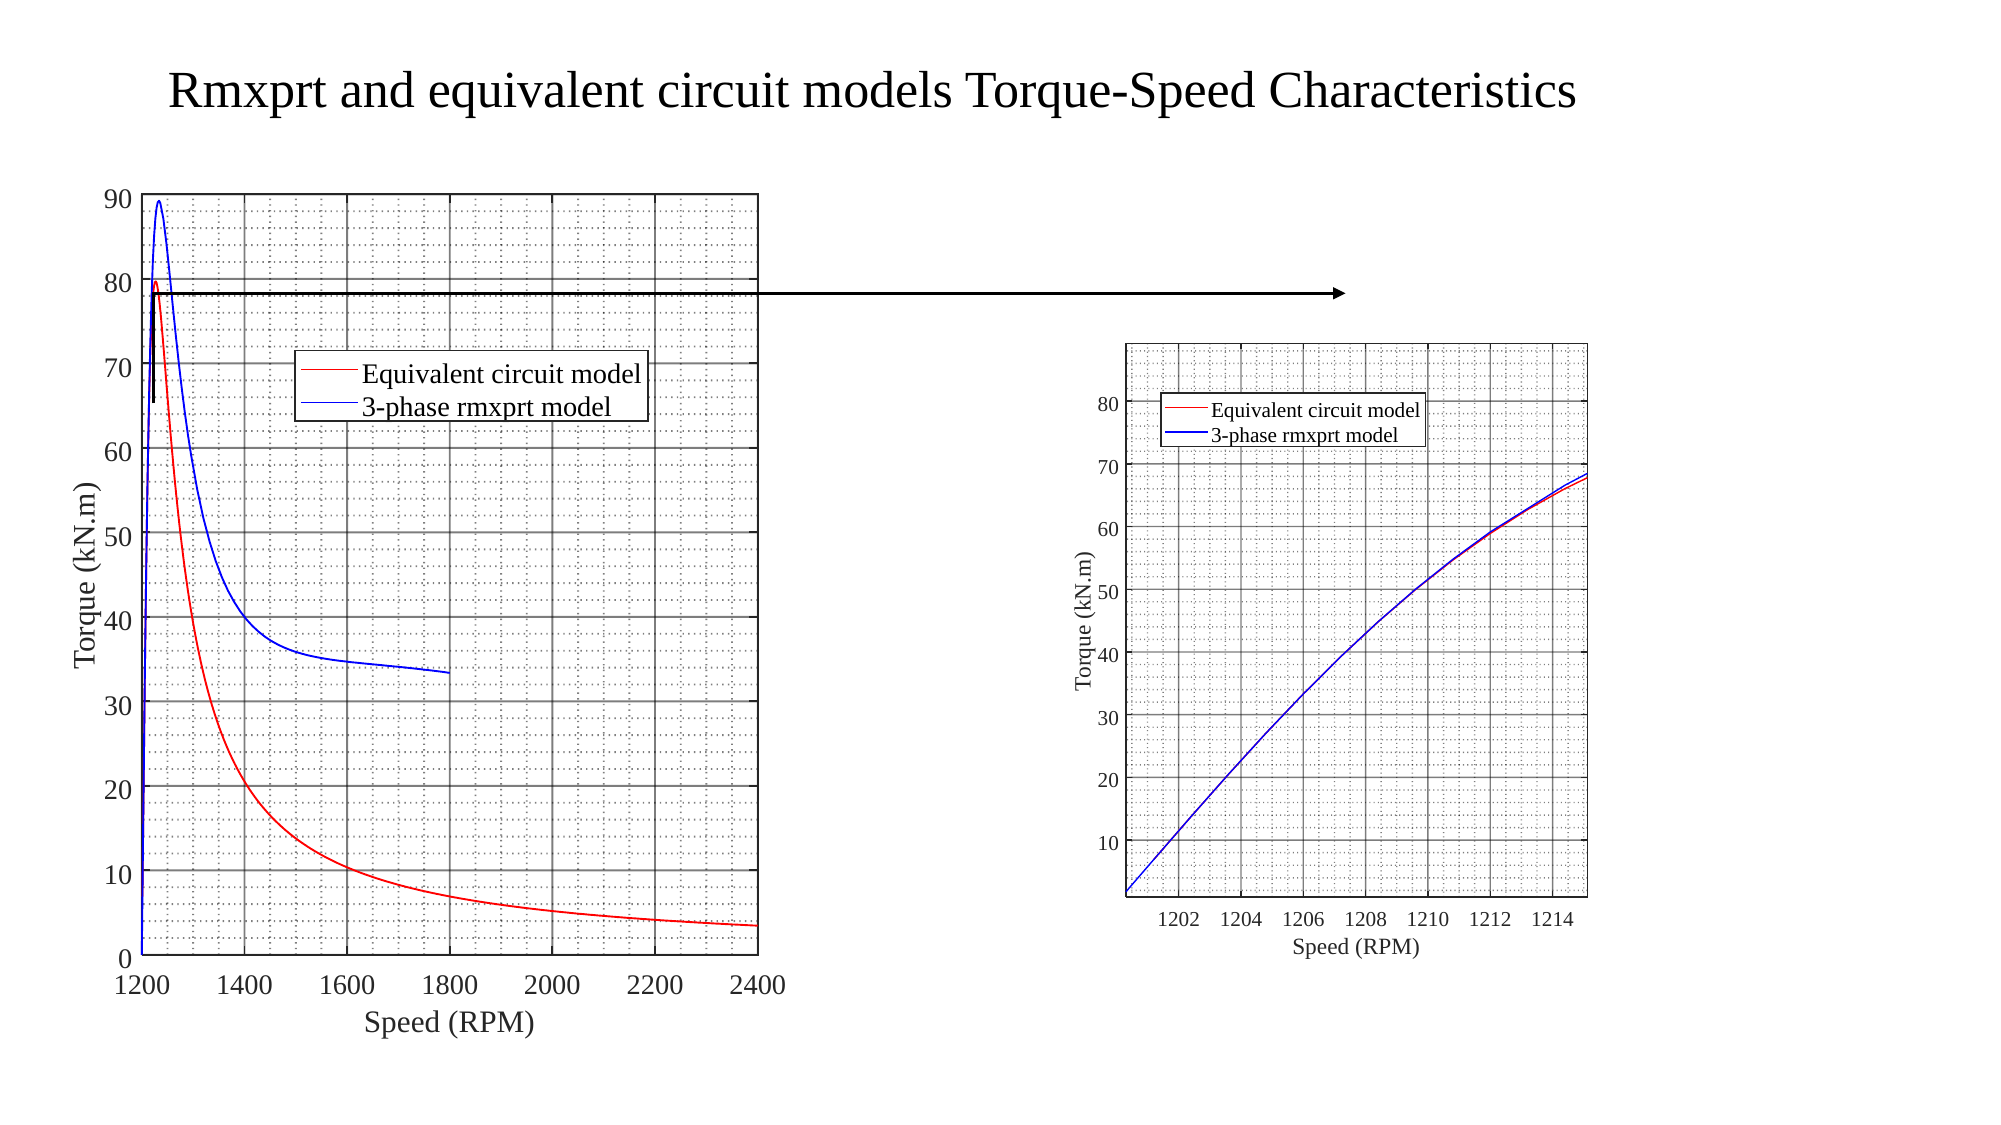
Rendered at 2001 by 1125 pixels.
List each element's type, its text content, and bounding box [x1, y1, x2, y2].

picture [38, 126, 832, 1058]
text_box Rmxprt and equivalent circuit models Torque-Speed Characteristics [153, 48, 1714, 126]
picture [1048, 293, 1643, 972]
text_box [153, 293, 1346, 404]
